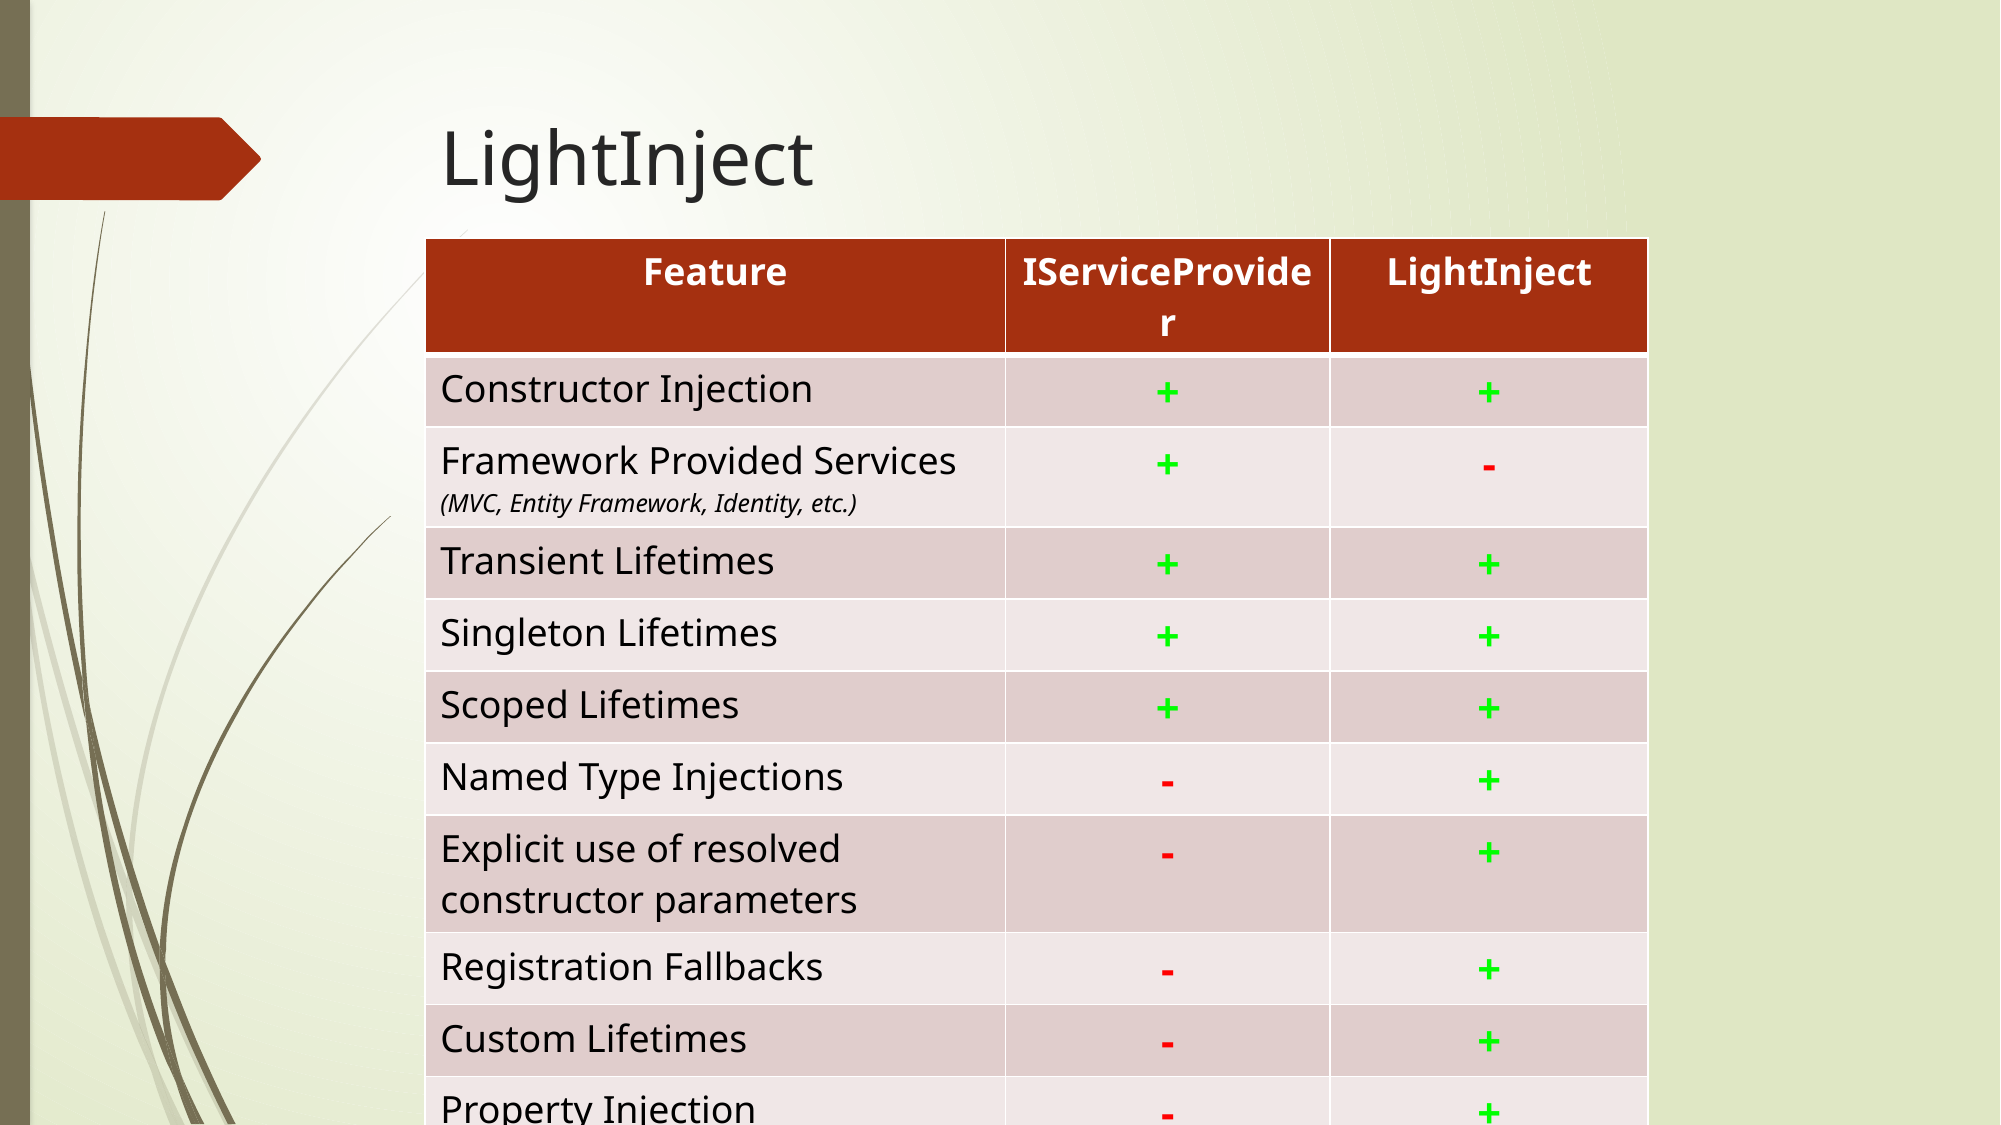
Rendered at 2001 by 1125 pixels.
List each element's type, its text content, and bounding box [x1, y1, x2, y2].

table_cell Explicit use of resolved constructor parameters [426, 816, 1005, 932]
table_cell - [1006, 933, 1329, 1004]
table_header Feature [426, 239, 1005, 352]
table_cell + [1331, 1005, 1647, 1076]
table_cell + [1006, 672, 1329, 742]
table_cell + [1331, 358, 1647, 426]
table_cell + [1331, 672, 1647, 742]
table_cell + [1331, 816, 1647, 932]
table_cell Transient Lifetimes [426, 528, 1005, 598]
table_cell Registration Fallbacks [426, 933, 1005, 1004]
table_cell + [1331, 744, 1647, 814]
table_cell - [1006, 744, 1329, 814]
table_cell + [1331, 528, 1647, 598]
table_cell Constructor Injection [426, 358, 1005, 426]
table_cell + [1331, 600, 1647, 670]
table_cell Named Type Injections [426, 744, 1005, 814]
table_cell + [1006, 600, 1329, 670]
table_cell + [1006, 428, 1329, 526]
table_header IServiceProvider [1006, 239, 1329, 352]
table_cell - [1006, 816, 1329, 932]
table_cell + [1006, 358, 1329, 426]
table_cell Singleton Lifetimes [426, 600, 1005, 670]
table_cell + [1006, 528, 1329, 598]
table_cell Custom Lifetimes [426, 1005, 1005, 1076]
table_cell Property Injection [426, 1077, 1005, 1125]
table_cell + [1331, 1077, 1647, 1125]
table_cell Framework Provided Services (MVC, Entity Framework, Identity, etc.) [426, 428, 1005, 526]
title LightInject [425, 102, 1888, 313]
table_cell - [1006, 1077, 1329, 1125]
table_cell - [1331, 428, 1647, 526]
table_cell - [1006, 1005, 1329, 1076]
table_cell + [1331, 933, 1647, 1004]
table_header LightInject [1331, 239, 1647, 352]
table_cell Scoped Lifetimes [426, 672, 1005, 742]
